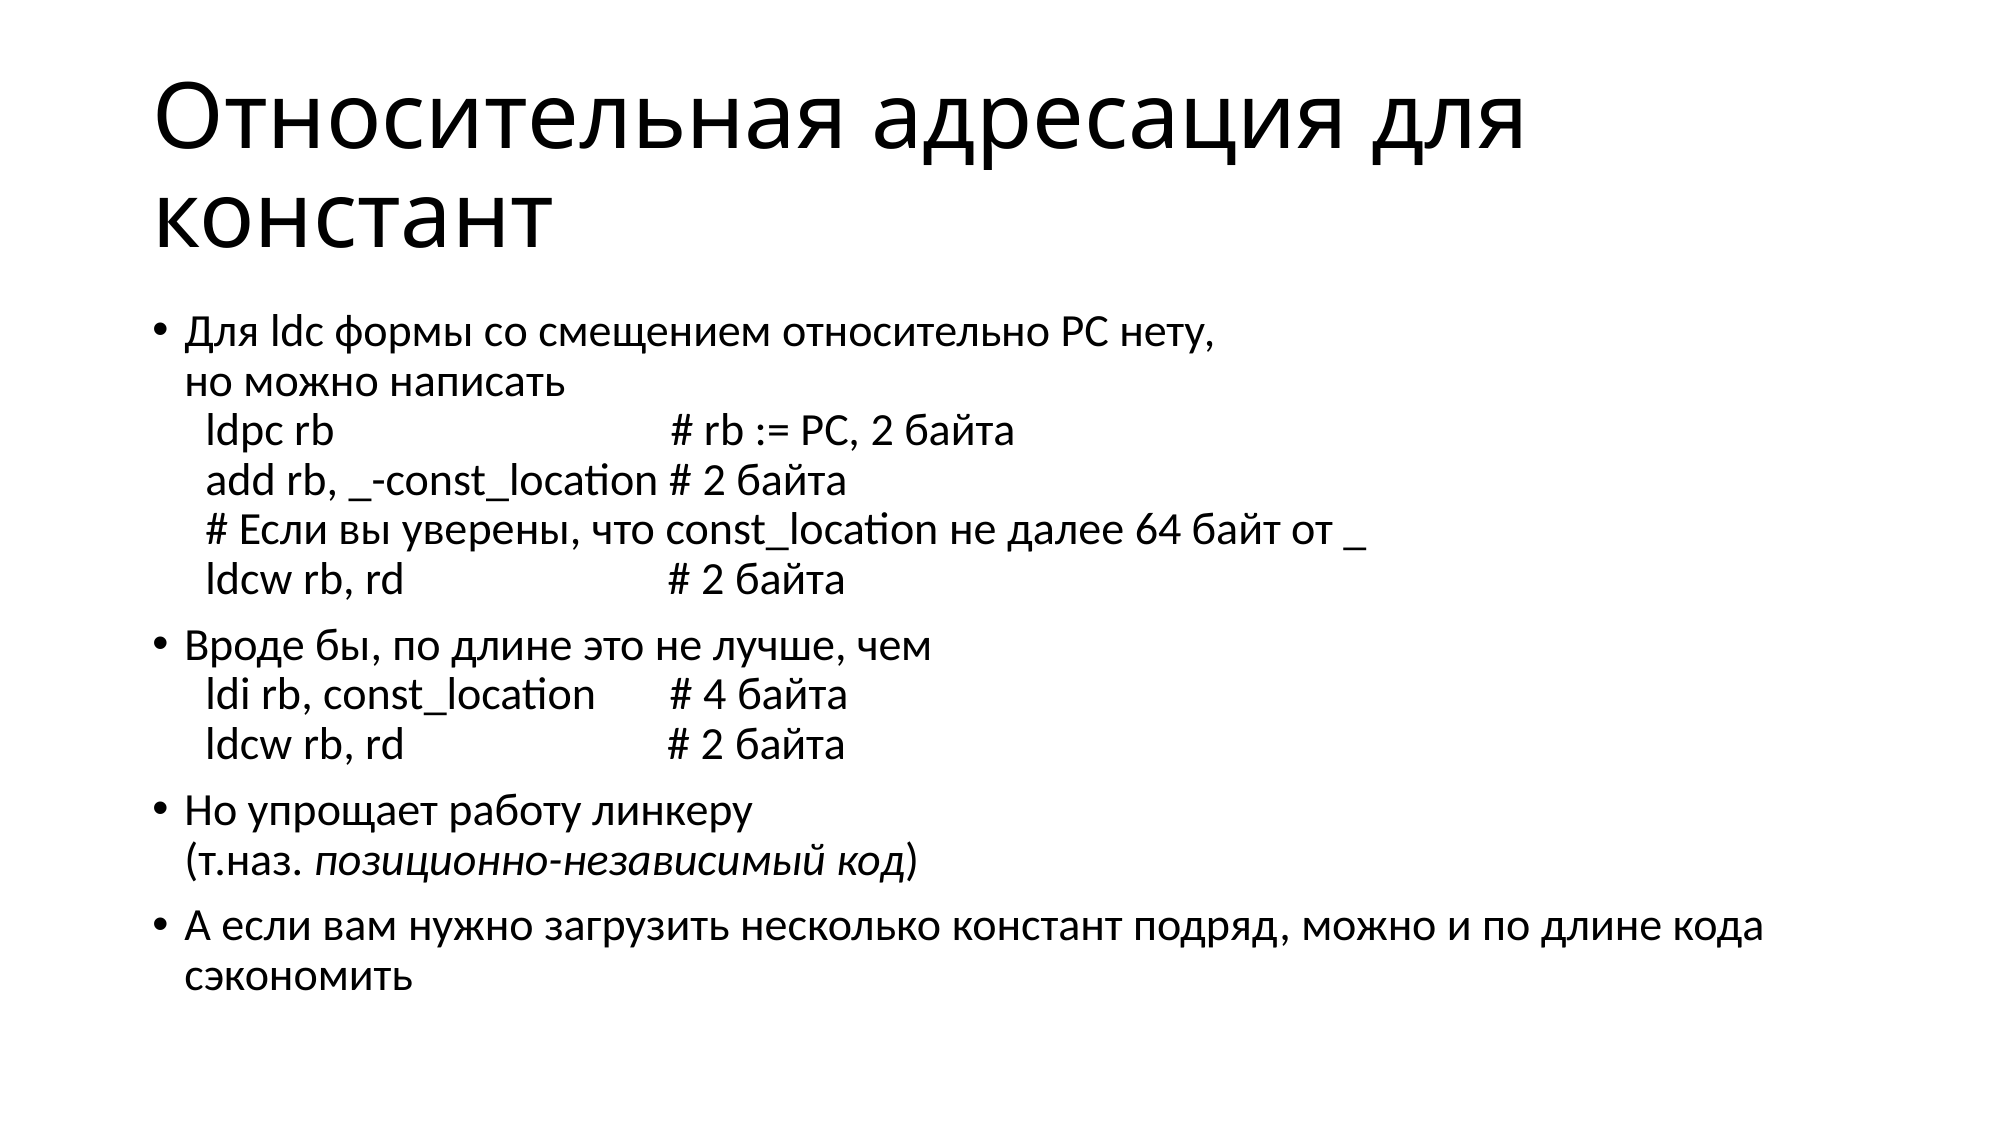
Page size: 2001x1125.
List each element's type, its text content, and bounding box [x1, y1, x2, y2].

title Относительная адресация для констант [137, 59, 1863, 278]
list Для ldc формы со смещением относительно PC нету, но можно написать ldpc rb # rb := PC, 2 байта add rb, _-const_location # 2 байта # Если вы уверены, что const_location не далее 64 байт от _ ldcw rb, rd # 2 байта Вроде бы, по длине это не лучше, чем ldi rb, const_location # 4 байта ldcw rb, rd # 2 байта Но упрощает работу линкеру (т.наз. позиционно-независимый код) А если вам нужно загрузить несколько констант подряд, можно и по длине кода сэкономить [137, 299, 1863, 1014]
